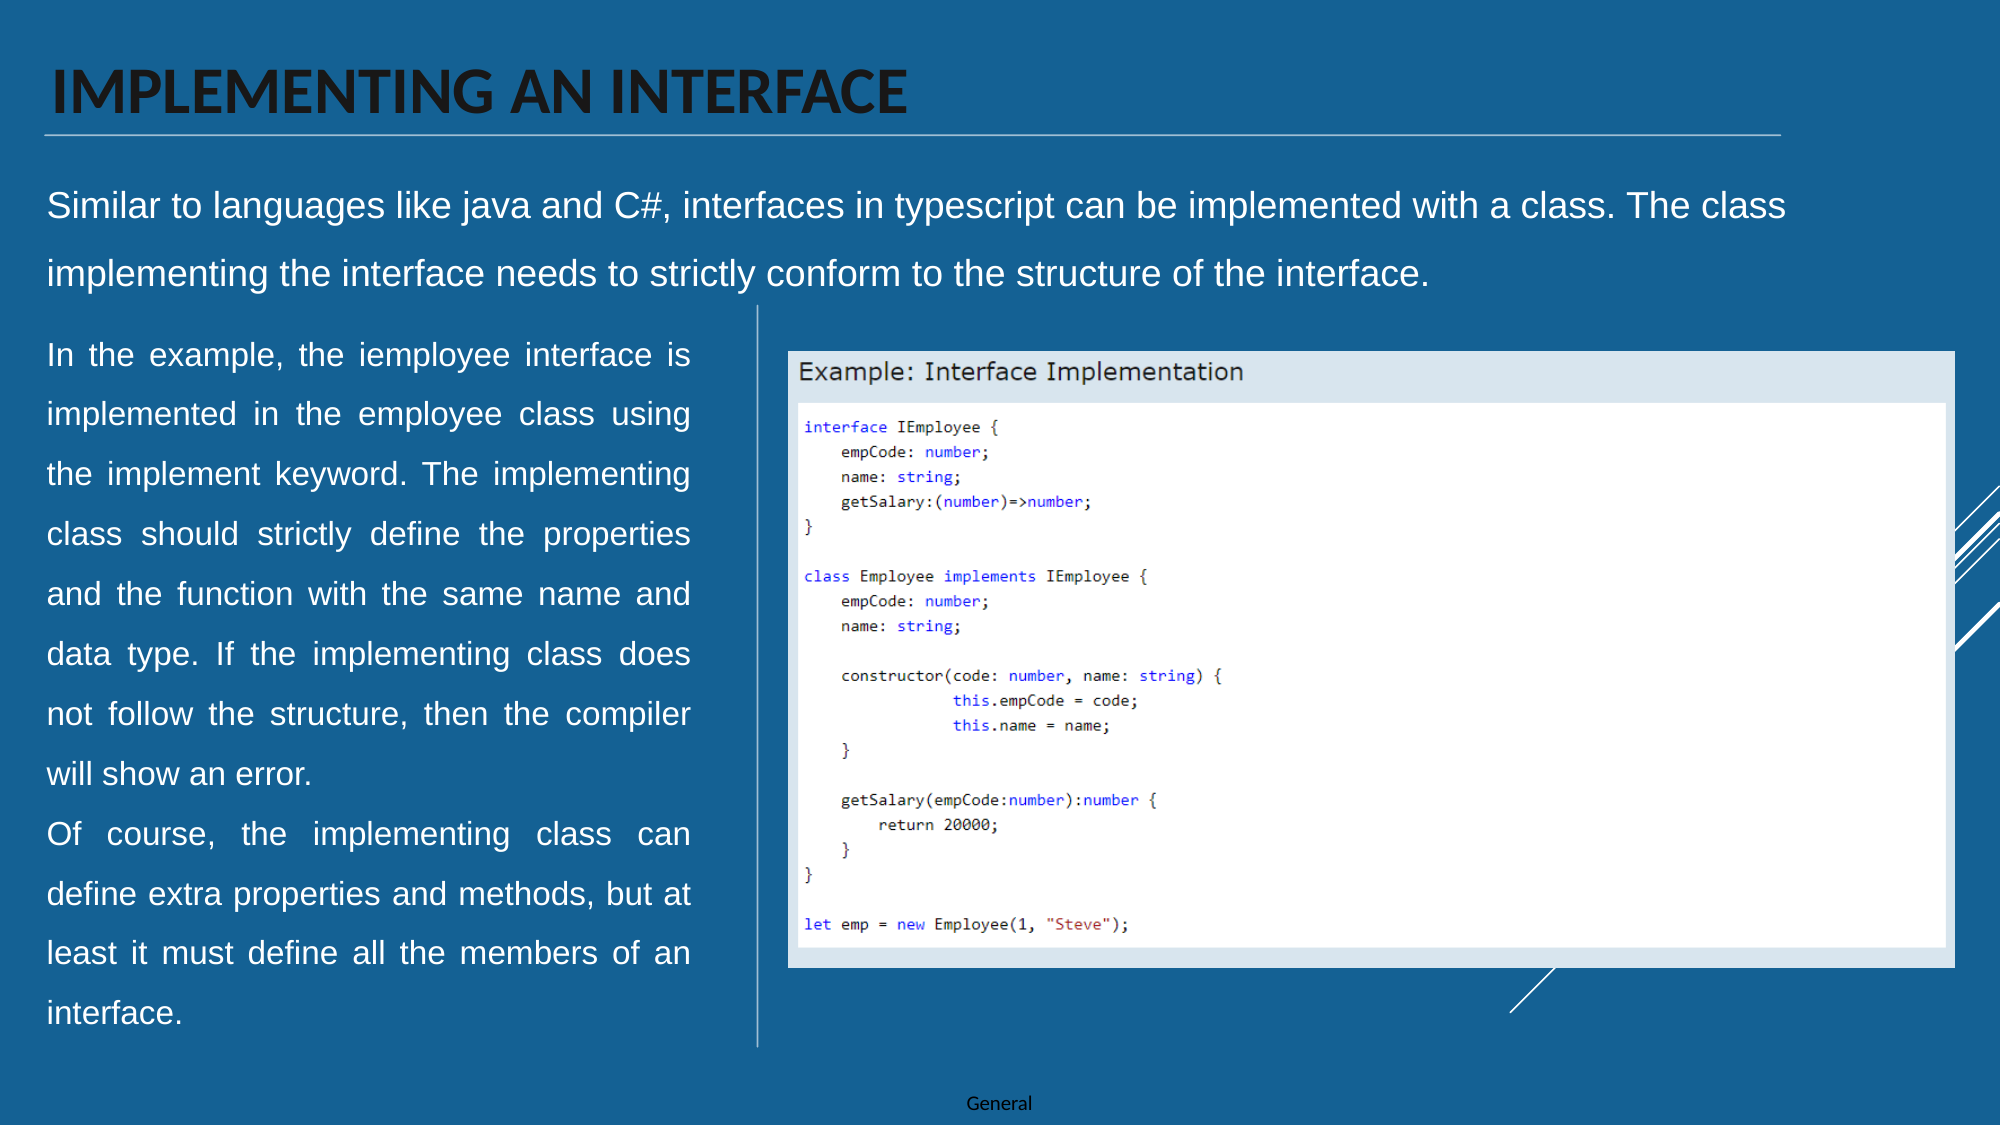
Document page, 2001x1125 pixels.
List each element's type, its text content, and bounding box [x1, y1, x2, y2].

text_box Similar to languages like java and C#, interfaces in typescript can be implemented with a class. The class implementing the interface needs to strictly conform to the structure of the interface. [31, 151, 1826, 302]
text_box IMPLEMENTING AN INTERFACE [36, 39, 925, 134]
picture [787, 351, 1955, 969]
text_box In the example, the iemployee interface is implemented in the employee class using the implement keyword. The implementing class should strictly define the properties and the function with the same name and data type. If the implementing class does not follow the structure, then the compiler will show an error. Of course, the implementing class can define extra properties and methods, but at least it must define all the members of an interface. [31, 305, 707, 1039]
